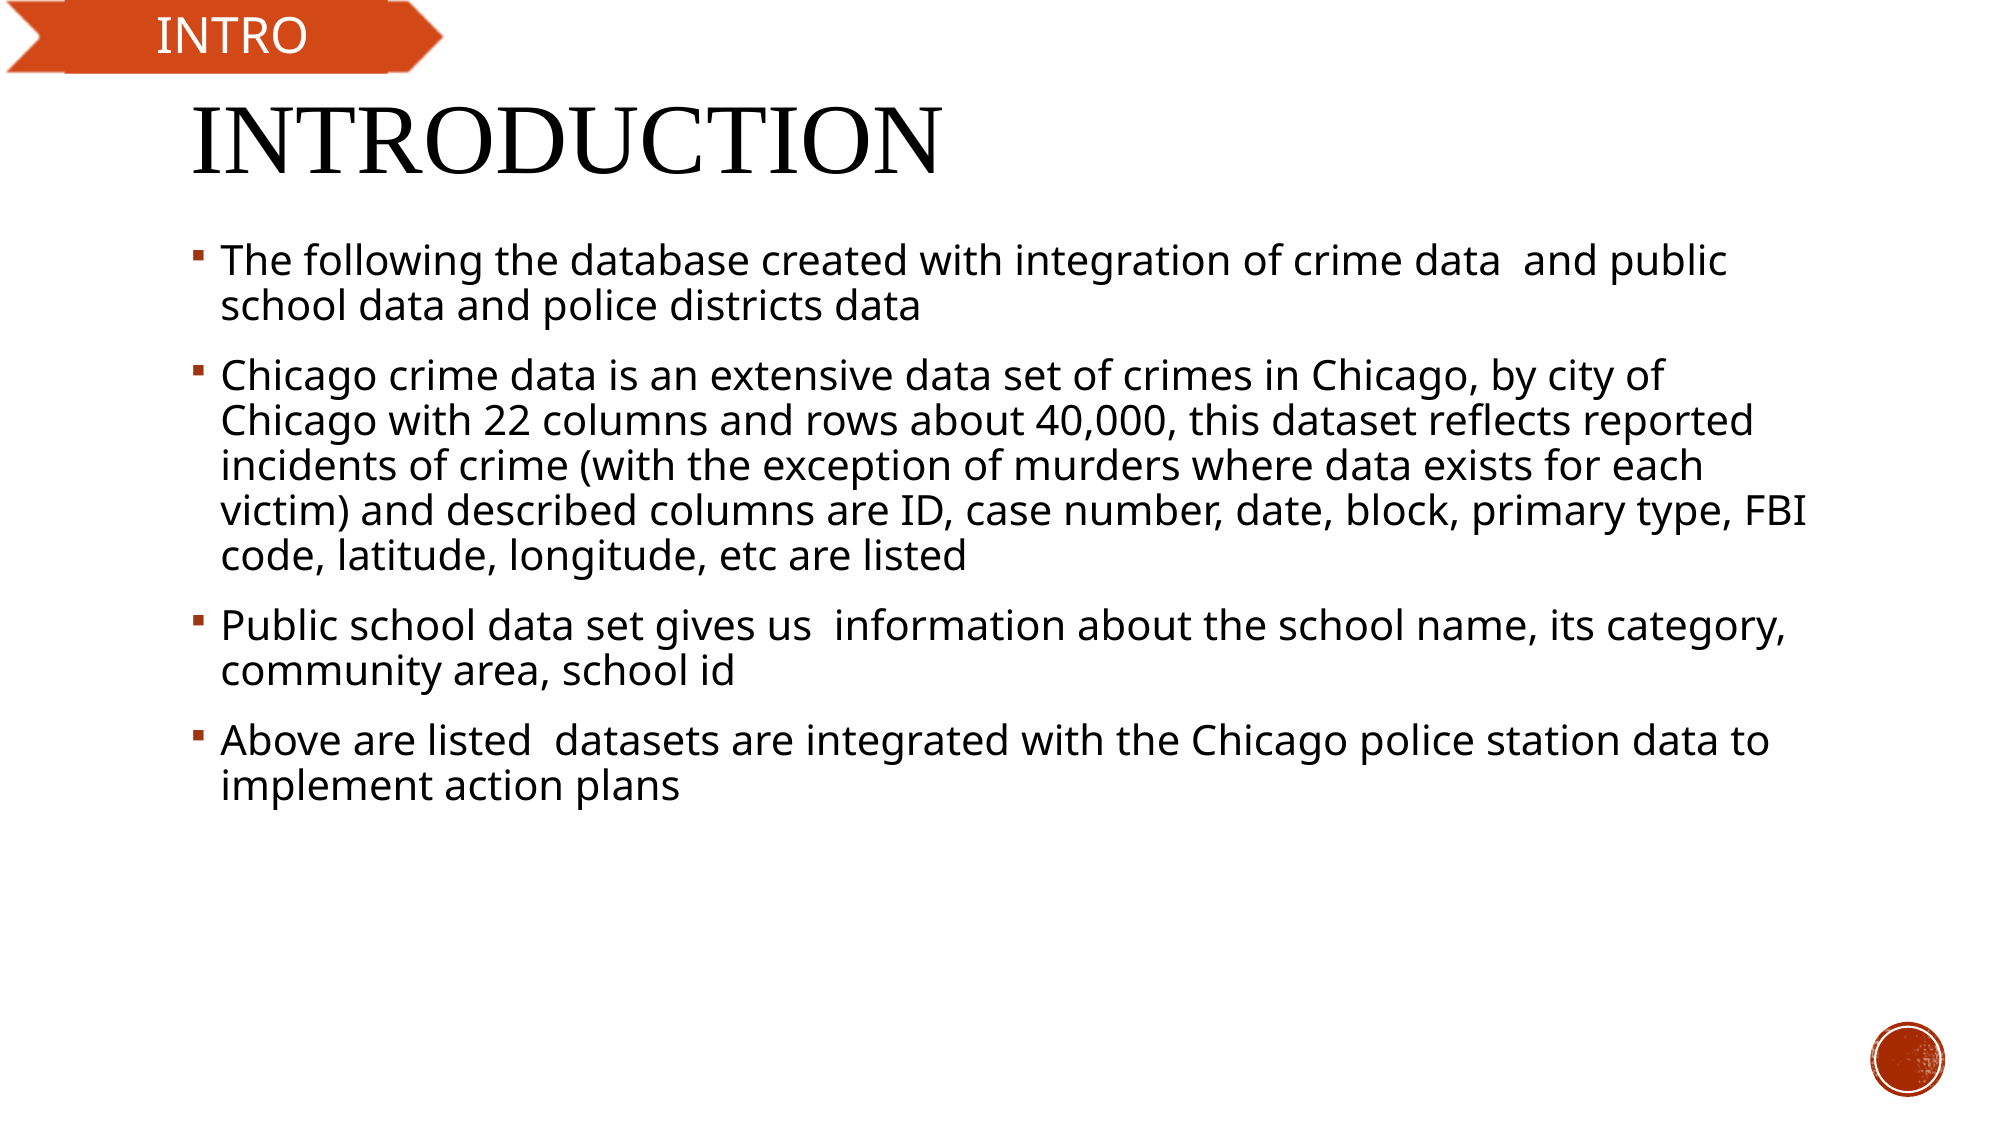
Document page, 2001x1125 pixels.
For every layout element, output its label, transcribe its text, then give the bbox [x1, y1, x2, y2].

title Introduction [175, 79, 1826, 203]
list The following the database created with integration of crime data and public school data and police districts data Chicago crime data is an extensive data set of crimes in Chicago, by city of Chicago with 22 columns and rows about 40,000, this dataset reflects reported incidents of crime (with the exception of murders where data exists for each victim) and described columns are ID, case number, date, block, primary type, FBI code, latitude, longitude, etc are listed Public school data set gives us information about the school name, its category, community area, school id Above are listed datasets are integrated with the Chicago police station data to implement action plans [175, 232, 1826, 1013]
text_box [2, 2, 444, 73]
